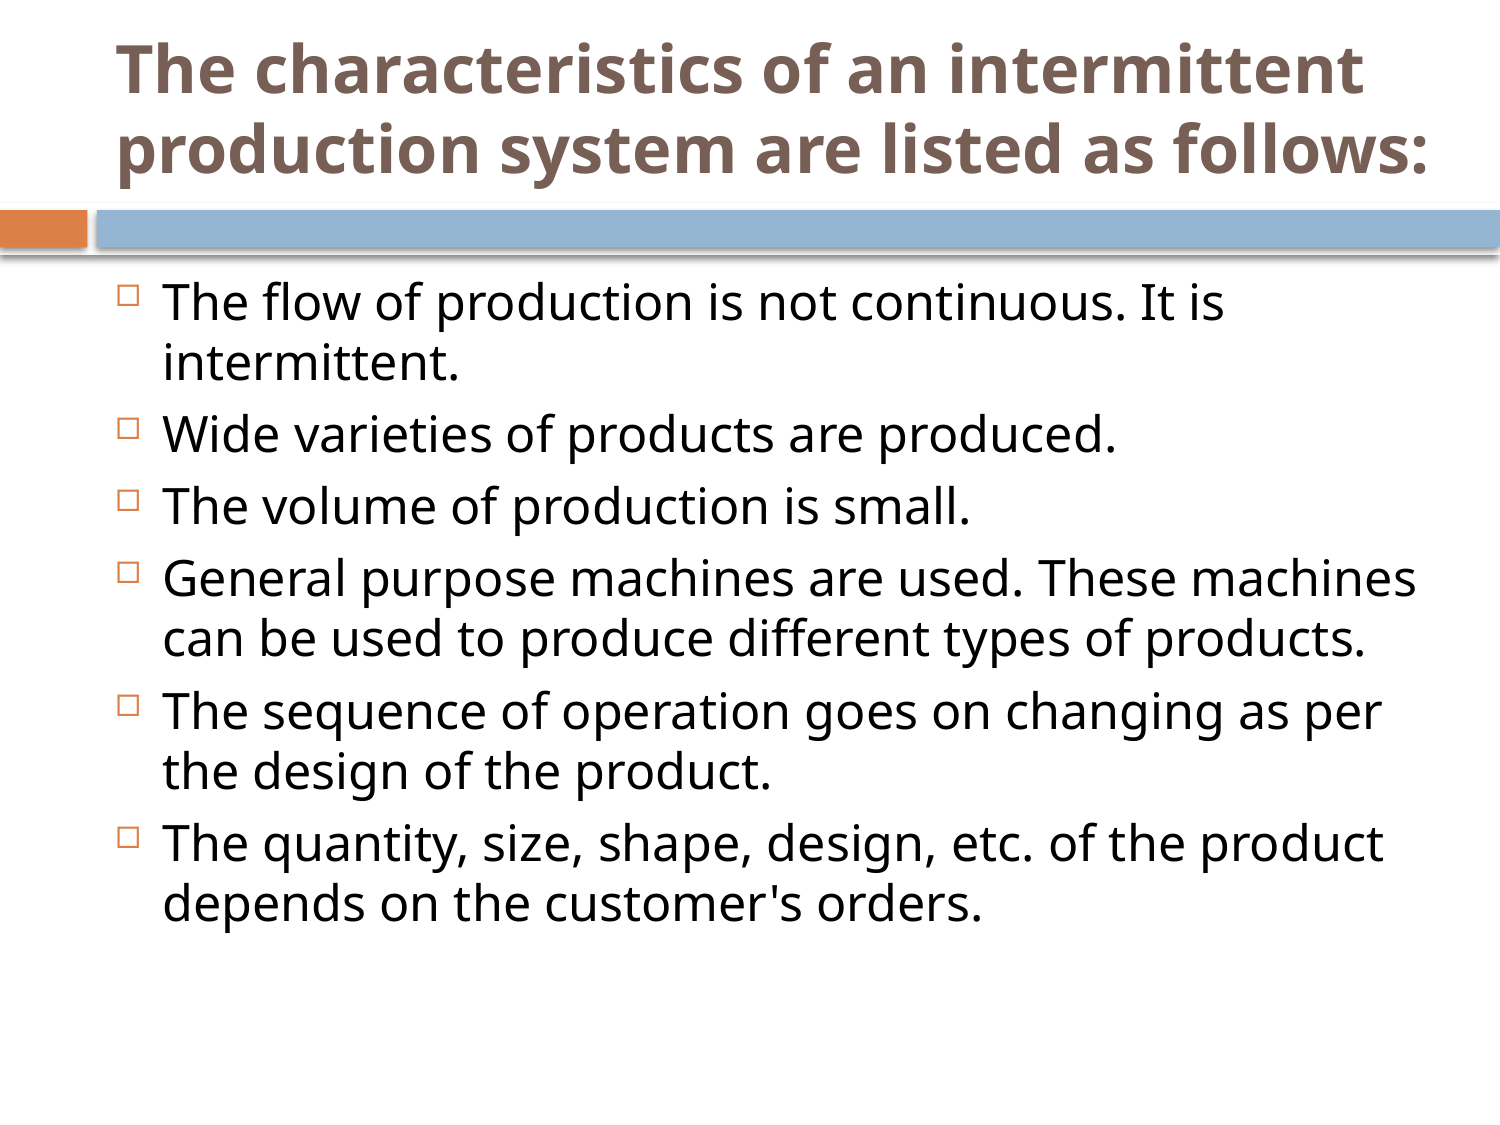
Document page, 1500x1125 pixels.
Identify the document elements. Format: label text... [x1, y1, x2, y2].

list The flow of production is not continuous. It is intermittent. Wide varieties of products are produced. The volume of production is small. General purpose machines are used. These machines can be used to produce different types of products. The sequence of operation goes on changing as per the design of the product. The quantity, size, shape, design, etc. of the product depends on the customer's orders. [100, 262, 1438, 1000]
title The characteristics of an intermittent production system are listed as follows: [100, 37, 1500, 256]
